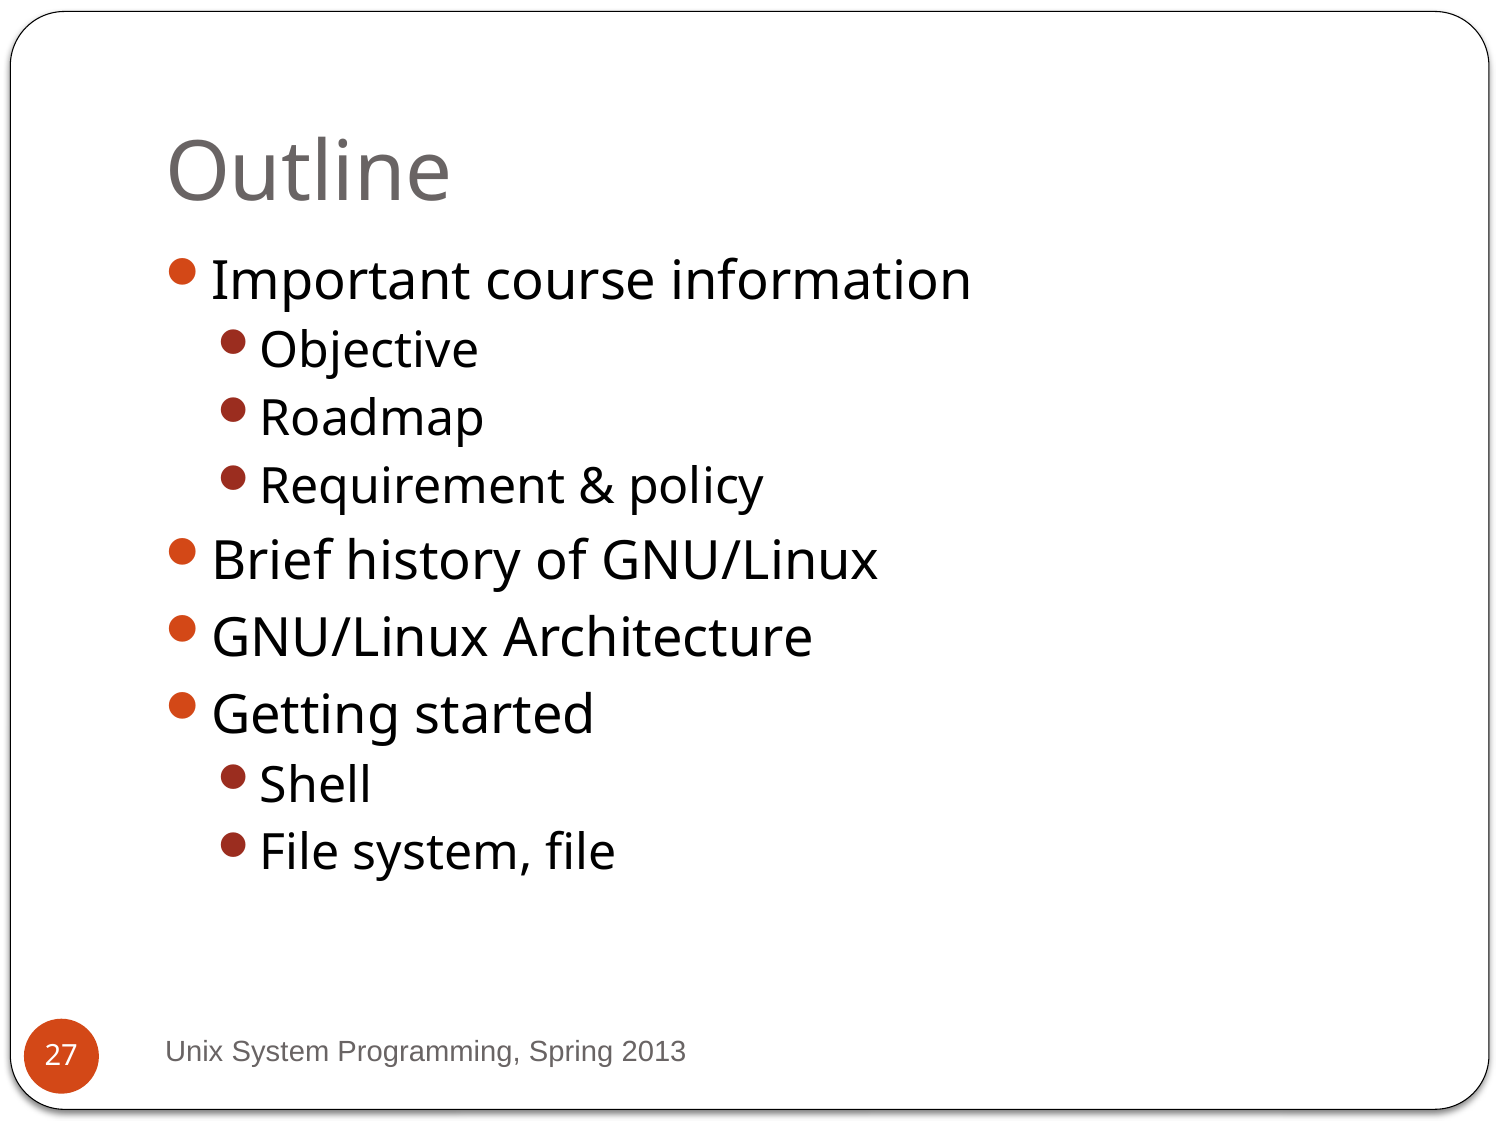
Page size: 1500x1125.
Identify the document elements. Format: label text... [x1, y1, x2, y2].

title Outline [150, 45, 1425, 233]
slide_number 27 [23, 1018, 99, 1094]
list Important course information Objective Roadmap Requirement & policy Brief history of GNU/Linux GNU/Linux Architecture Getting started Shell File system, file [150, 237, 1425, 988]
footer Unix System Programming, Spring 2013 [150, 1012, 800, 1088]
